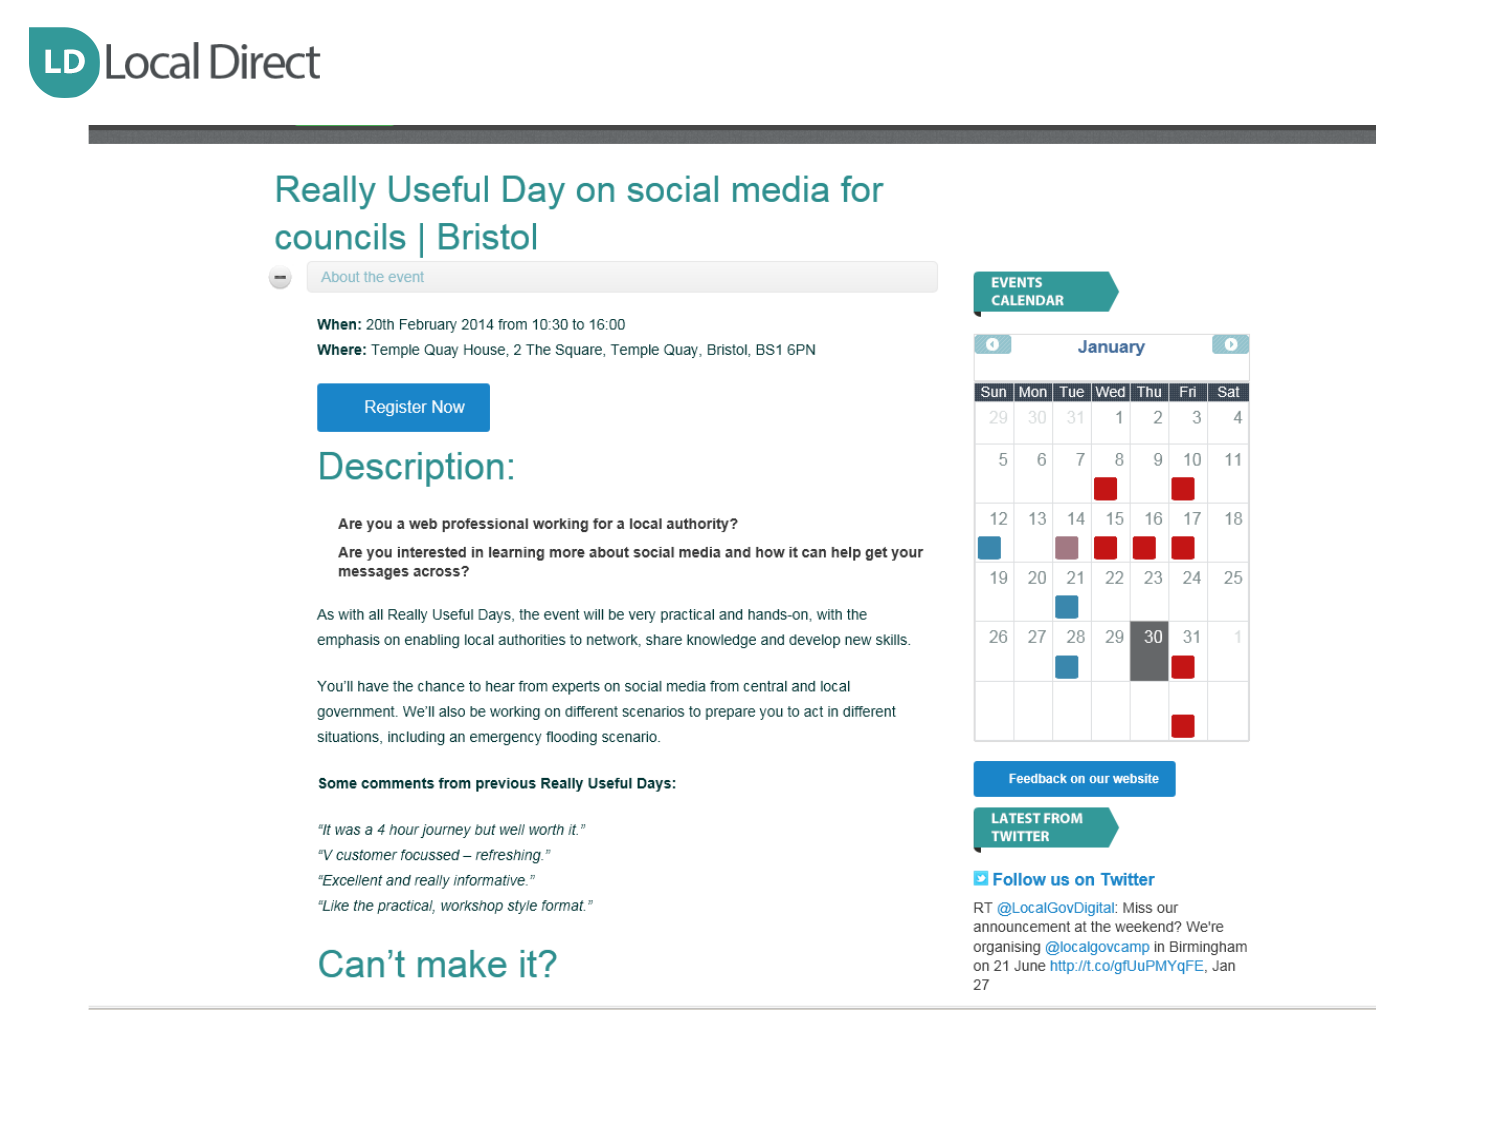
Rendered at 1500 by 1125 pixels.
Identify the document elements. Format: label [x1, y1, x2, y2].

picture [29, 27, 100, 98]
picture [88, 125, 1377, 1011]
picture [104, 39, 337, 89]
